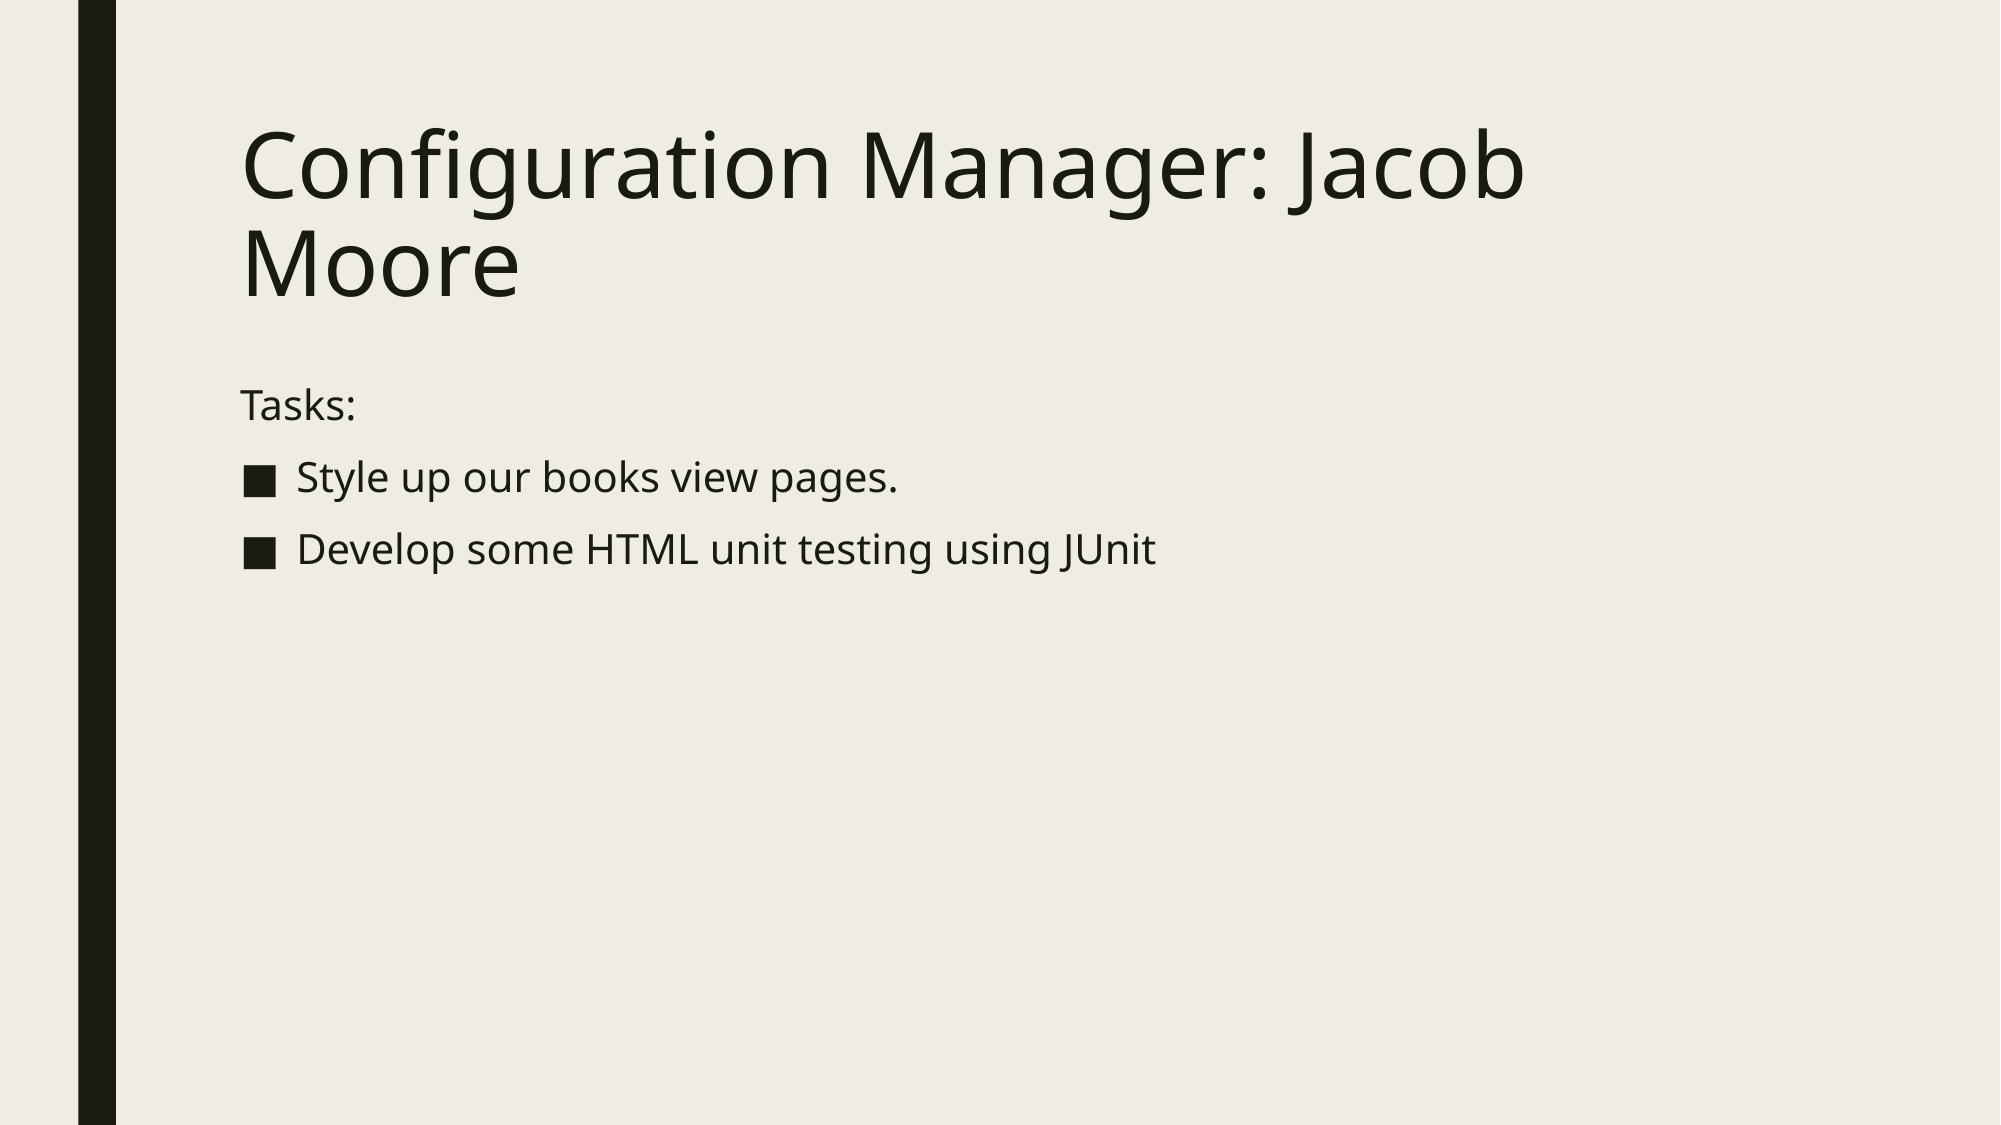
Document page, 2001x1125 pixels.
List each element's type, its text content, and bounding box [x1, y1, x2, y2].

list Tasks: Style up our books view pages. Develop some HTML unit testing using JUnit [225, 375, 1800, 963]
title Configuration Manager: Jacob Moore [225, 112, 1800, 357]
